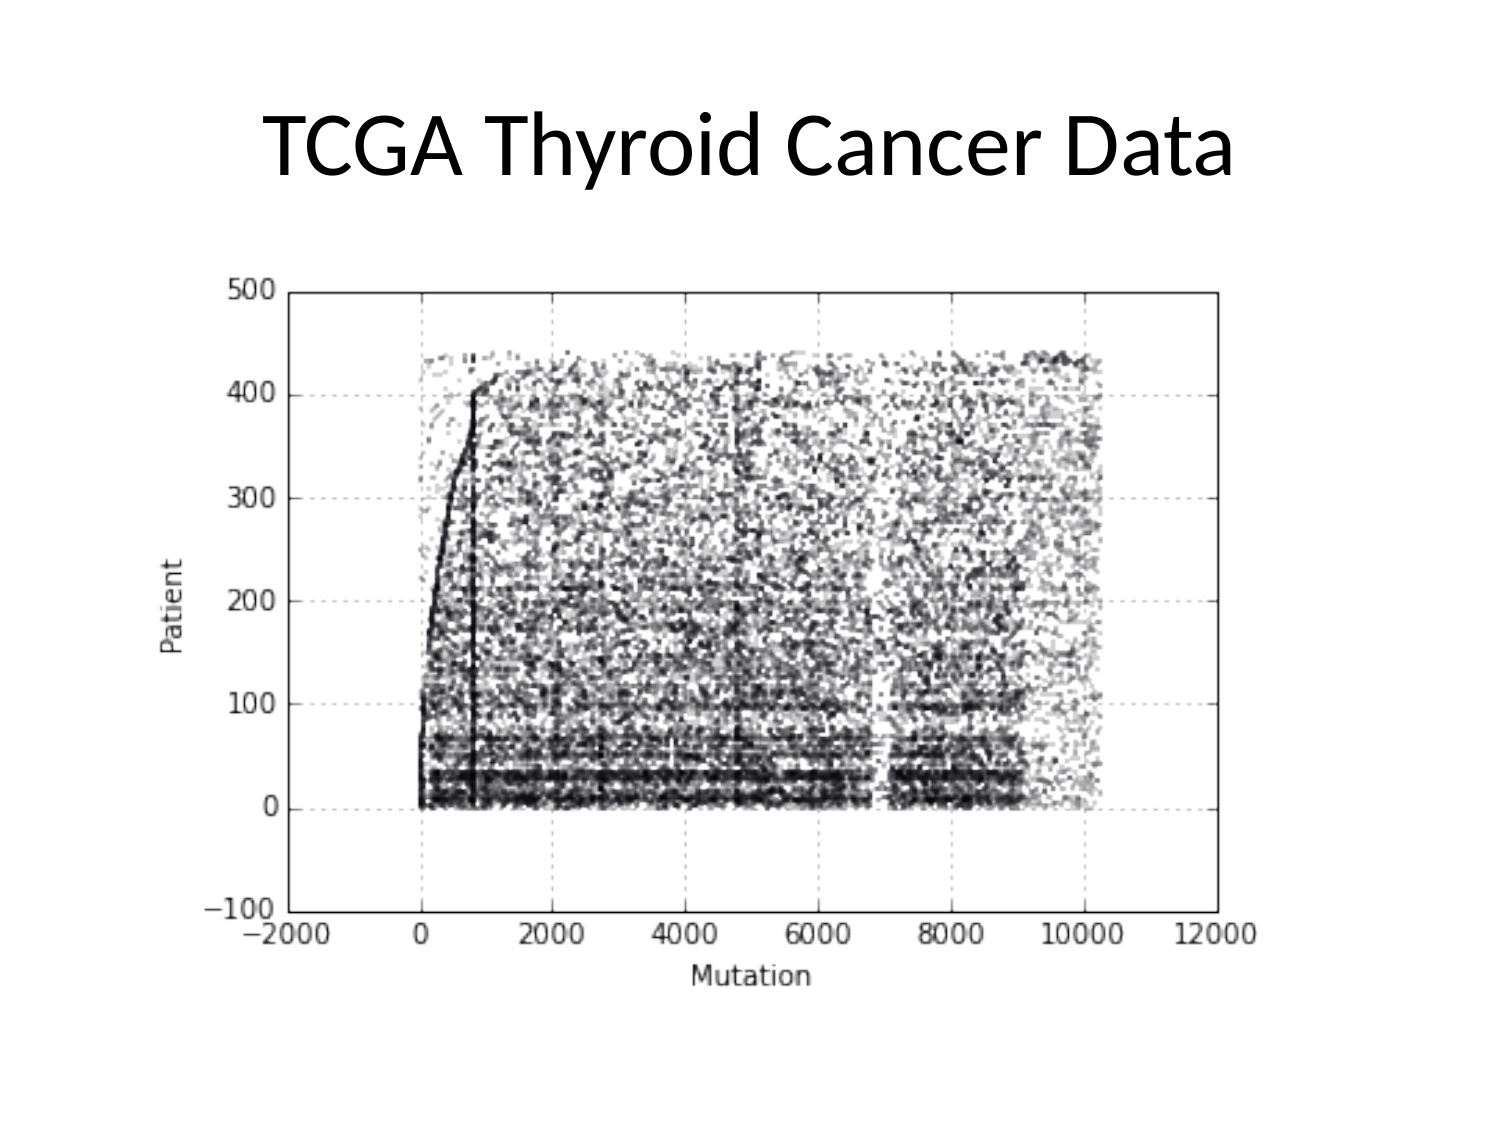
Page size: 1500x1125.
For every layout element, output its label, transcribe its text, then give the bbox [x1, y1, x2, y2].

picture [144, 259, 1276, 1012]
title TCGA Thyroid Cancer Data [75, 45, 1425, 233]
